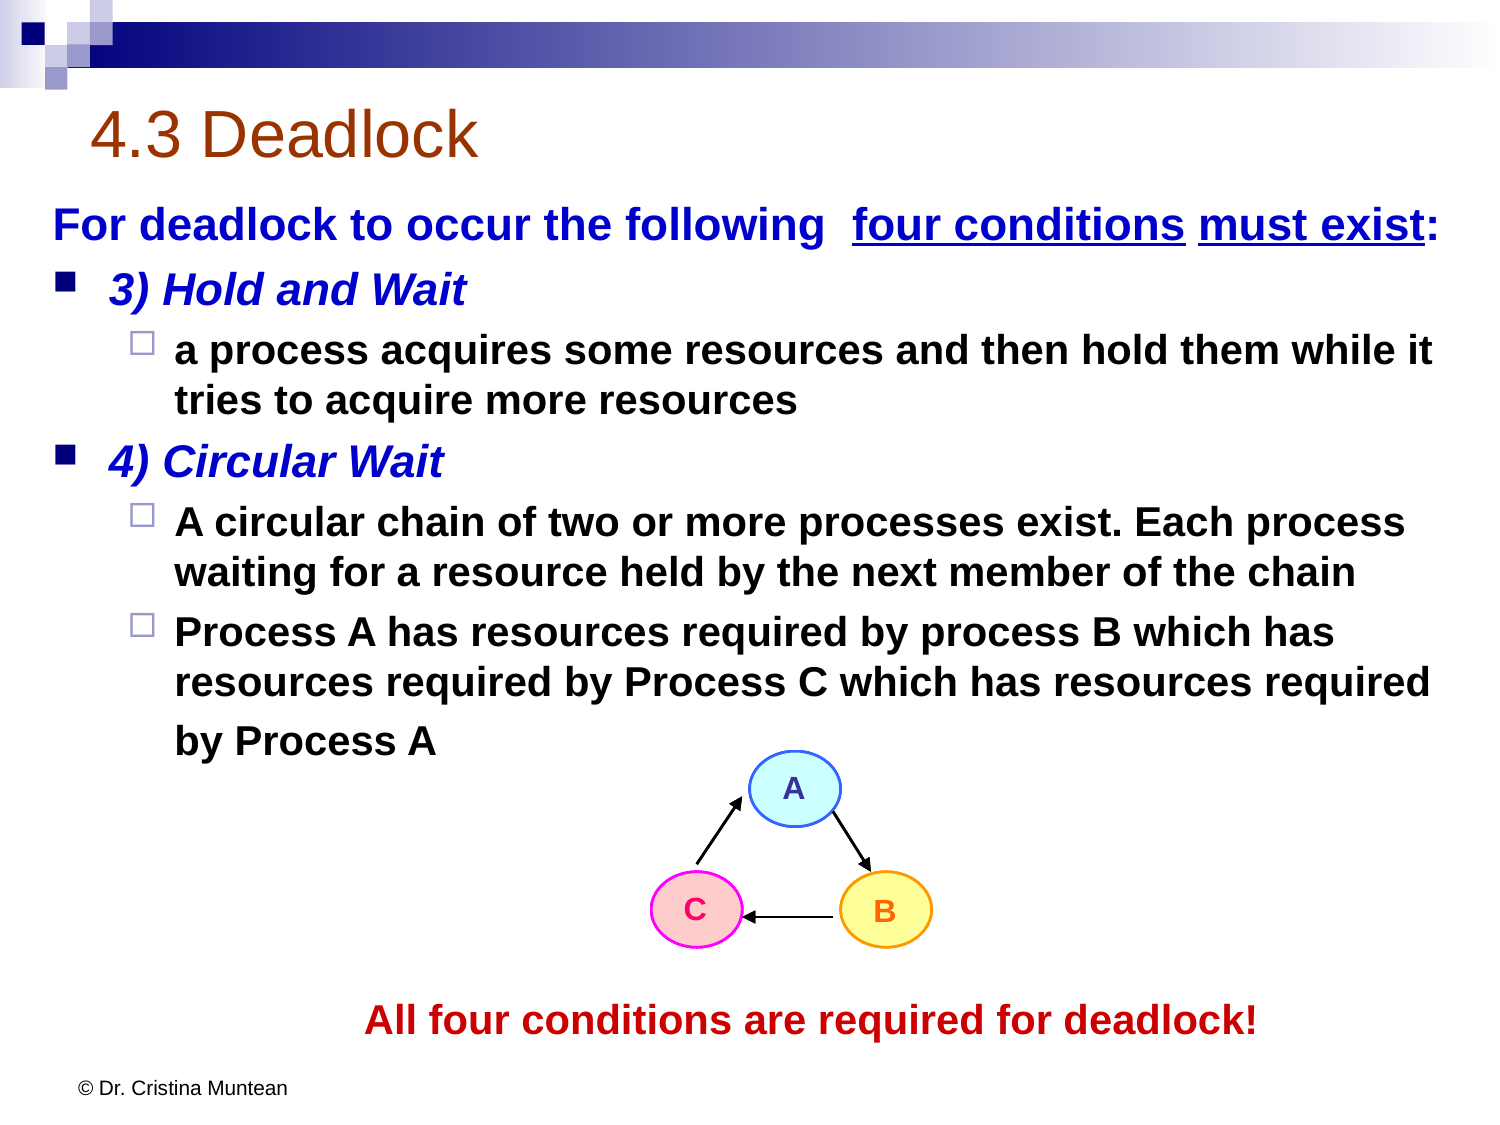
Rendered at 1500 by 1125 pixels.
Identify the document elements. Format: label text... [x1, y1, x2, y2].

picture [649, 749, 935, 951]
title 4.3 Deadlock [75, 62, 1425, 187]
list For deadlock to occur the following four conditions must exist: 3) Hold and Wait a process acquires some resources and then hold them while it tries to acquire more resources 4) Circular Wait A circular chain of two or more processes exist. Each process waiting for a resource held by the next member of the chain Process A has resources required by process B which has resources required by Process C which has resources required by Process A [37, 187, 1463, 1075]
text_box All four conditions are required for deadlock! [349, 985, 1274, 1050]
